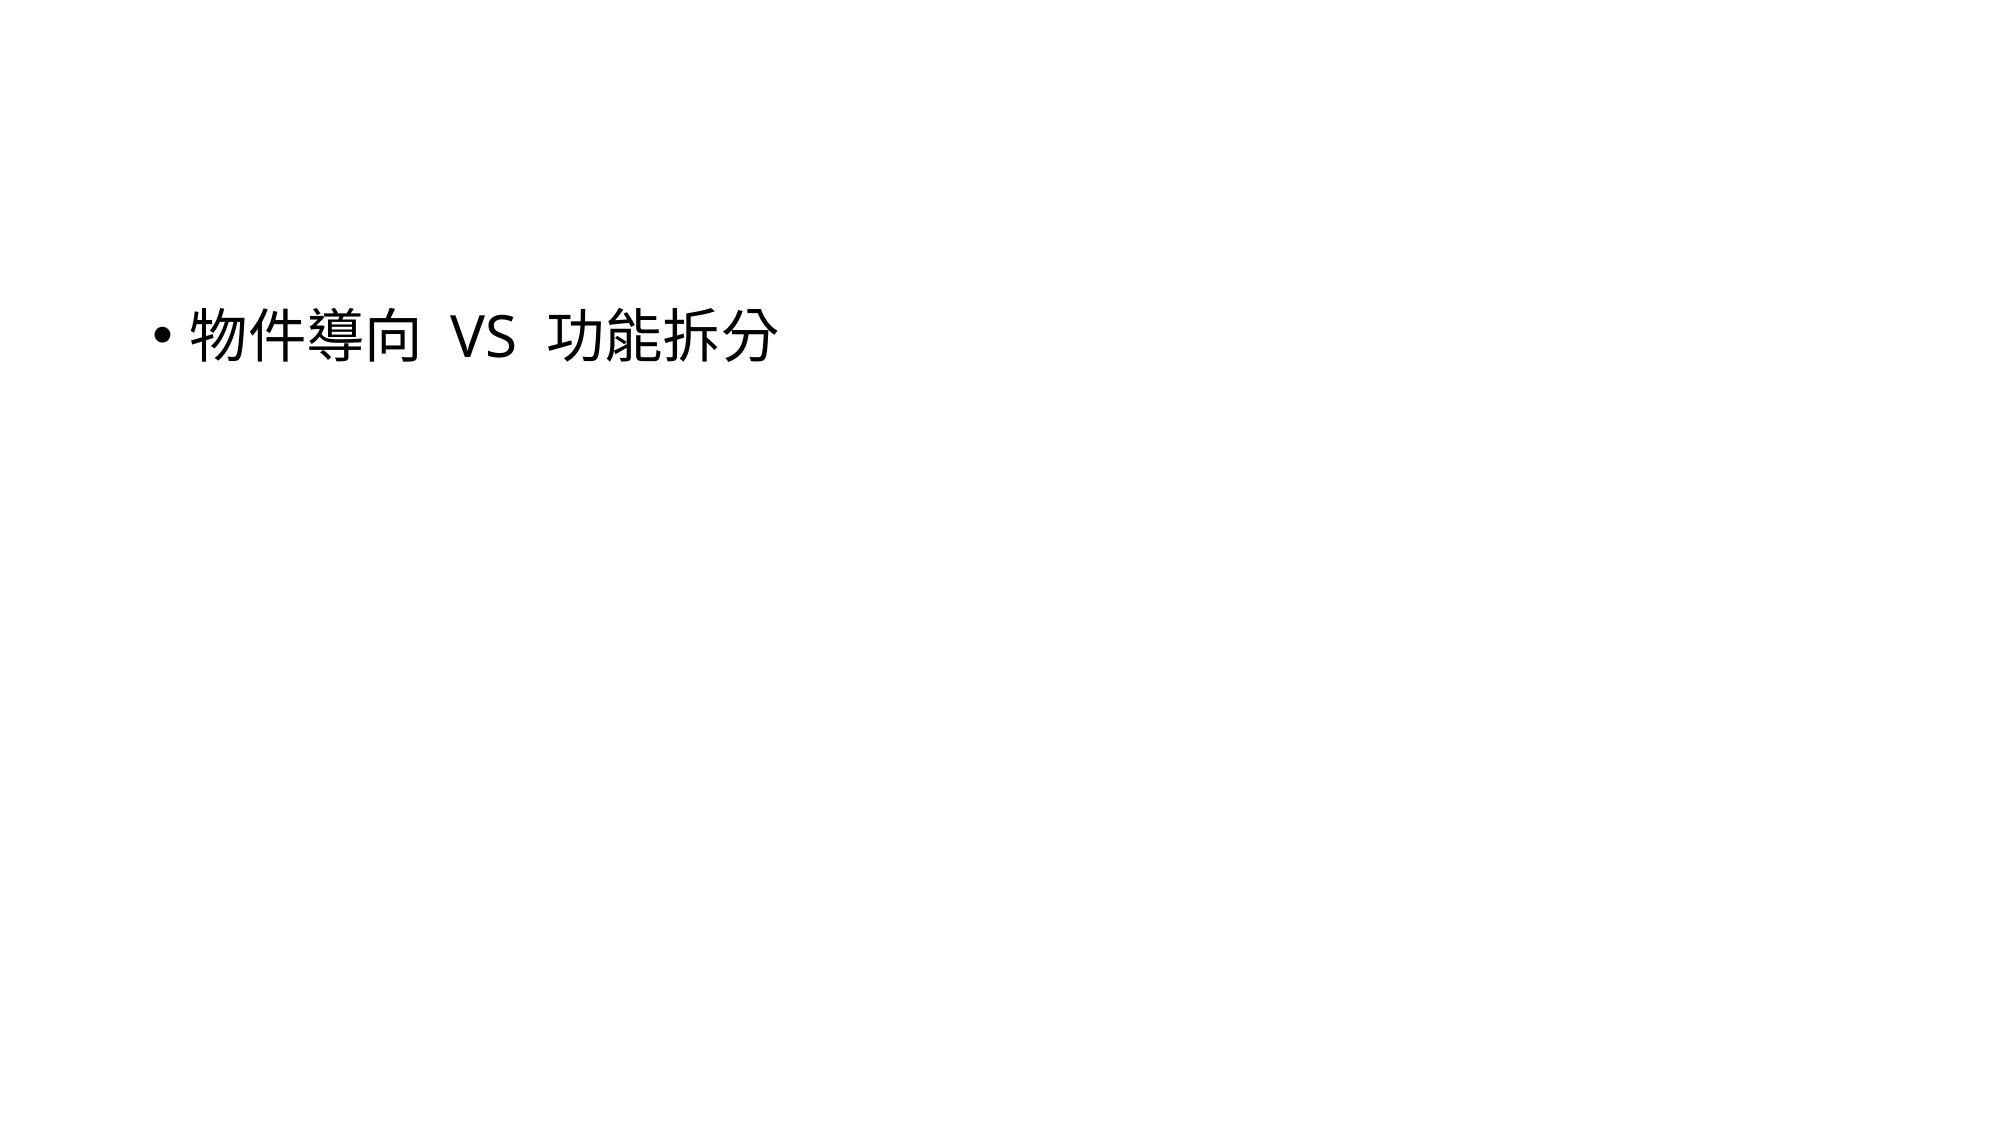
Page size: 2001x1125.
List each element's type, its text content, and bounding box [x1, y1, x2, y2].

list 物件導向 VS 功能拆分 [137, 299, 1863, 1014]
